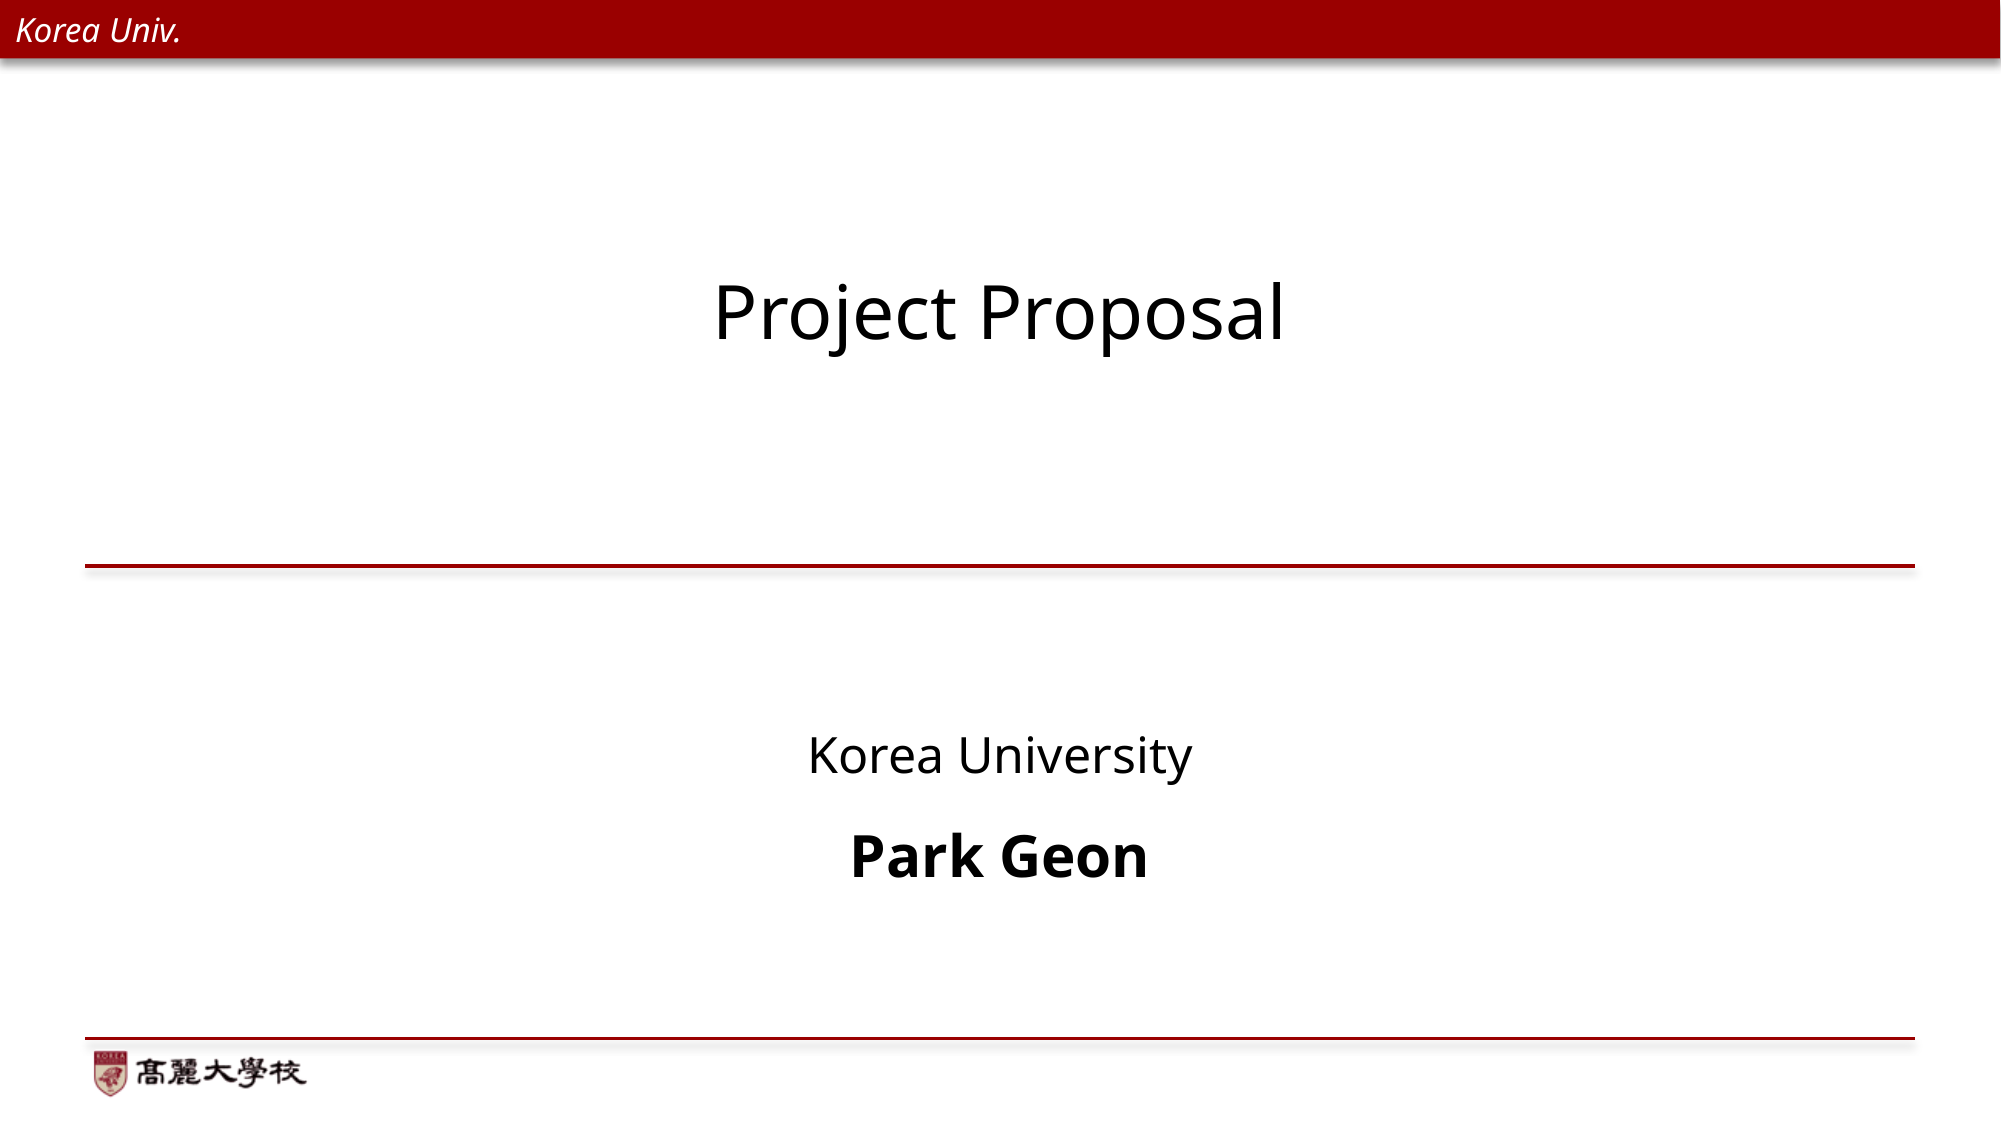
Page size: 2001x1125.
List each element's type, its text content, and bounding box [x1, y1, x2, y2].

title Project Proposal [20, 155, 1980, 463]
subtitle Korea University Park Geon [288, 612, 1712, 970]
picture [85, 1045, 313, 1106]
